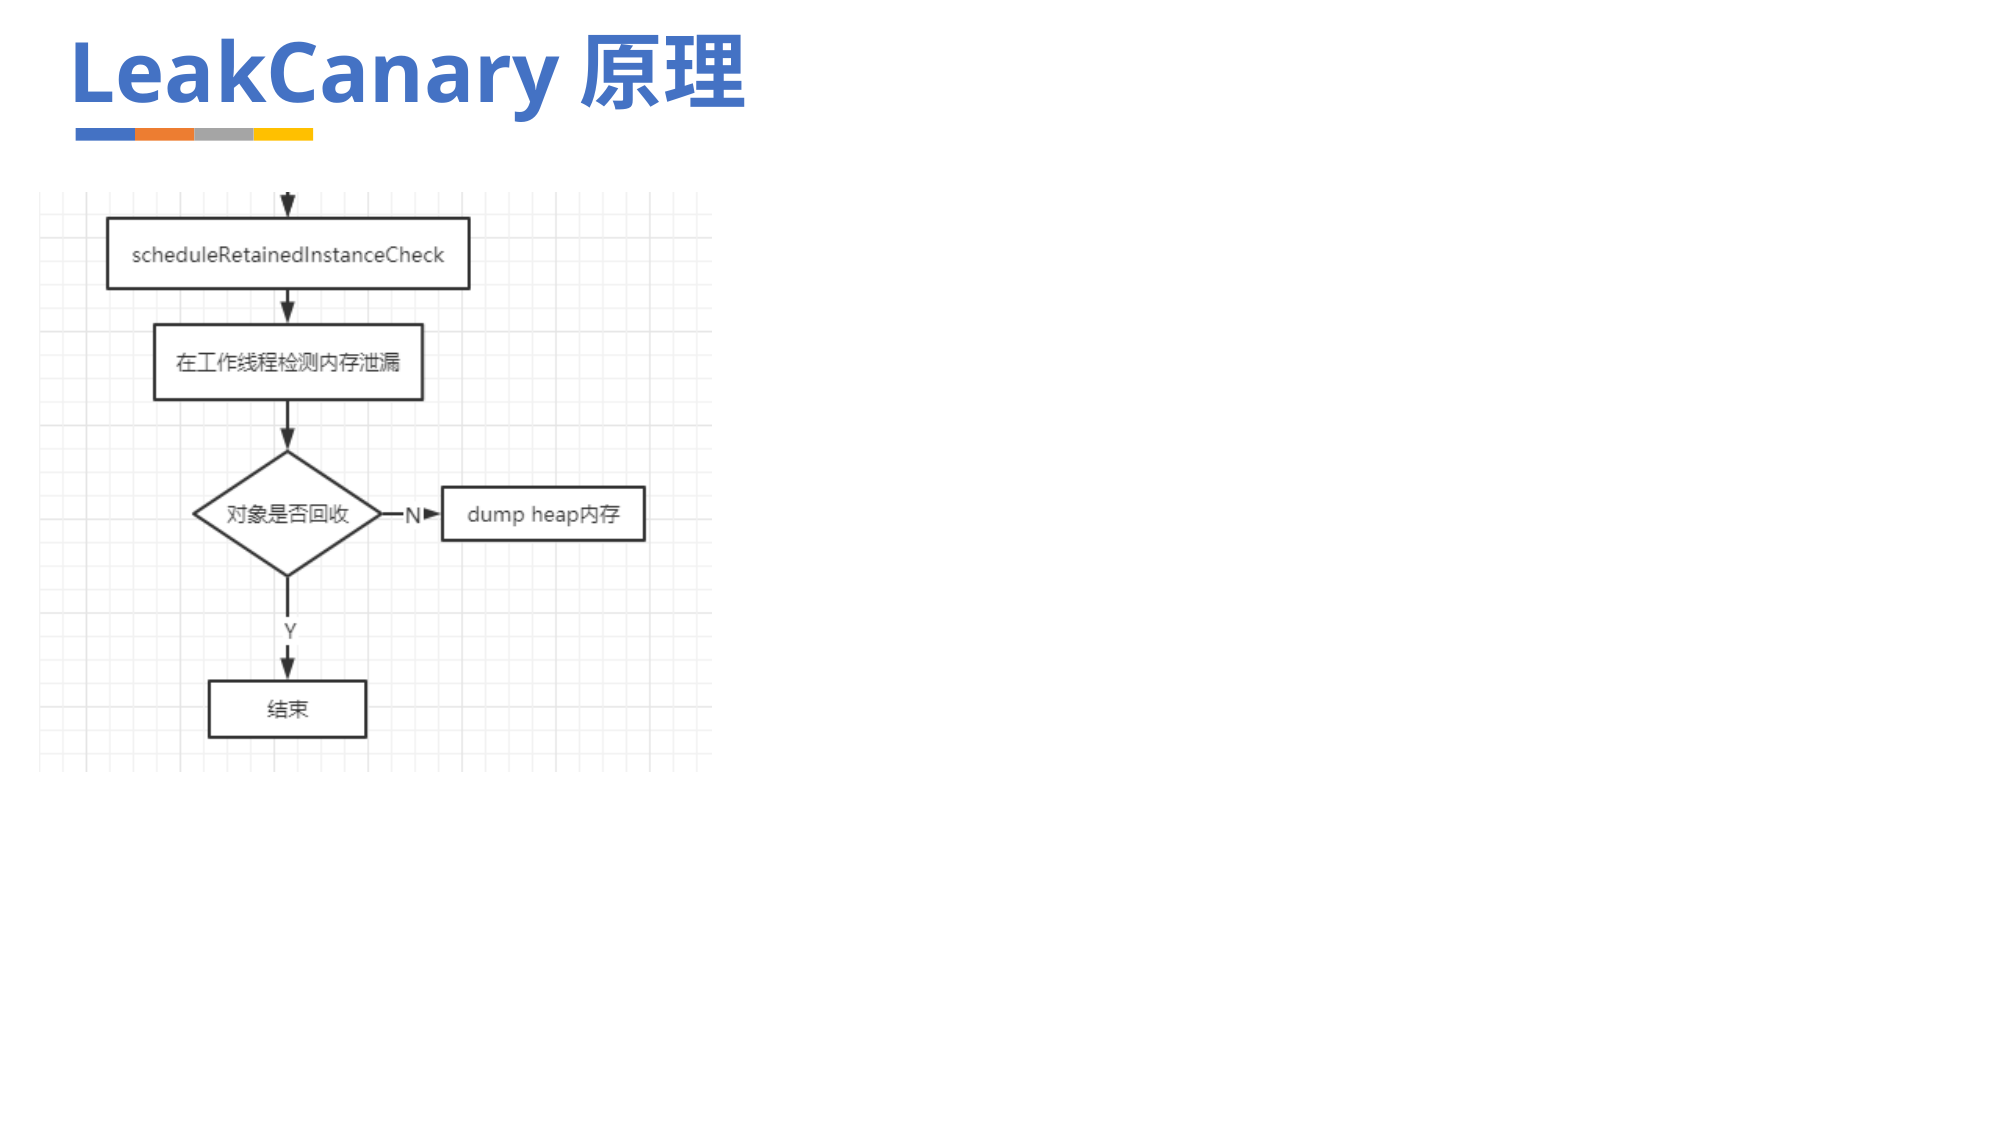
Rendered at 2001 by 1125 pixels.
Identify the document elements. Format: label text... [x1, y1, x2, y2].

title LeakCanary原理 [53, 20, 1779, 129]
picture [39, 192, 712, 772]
